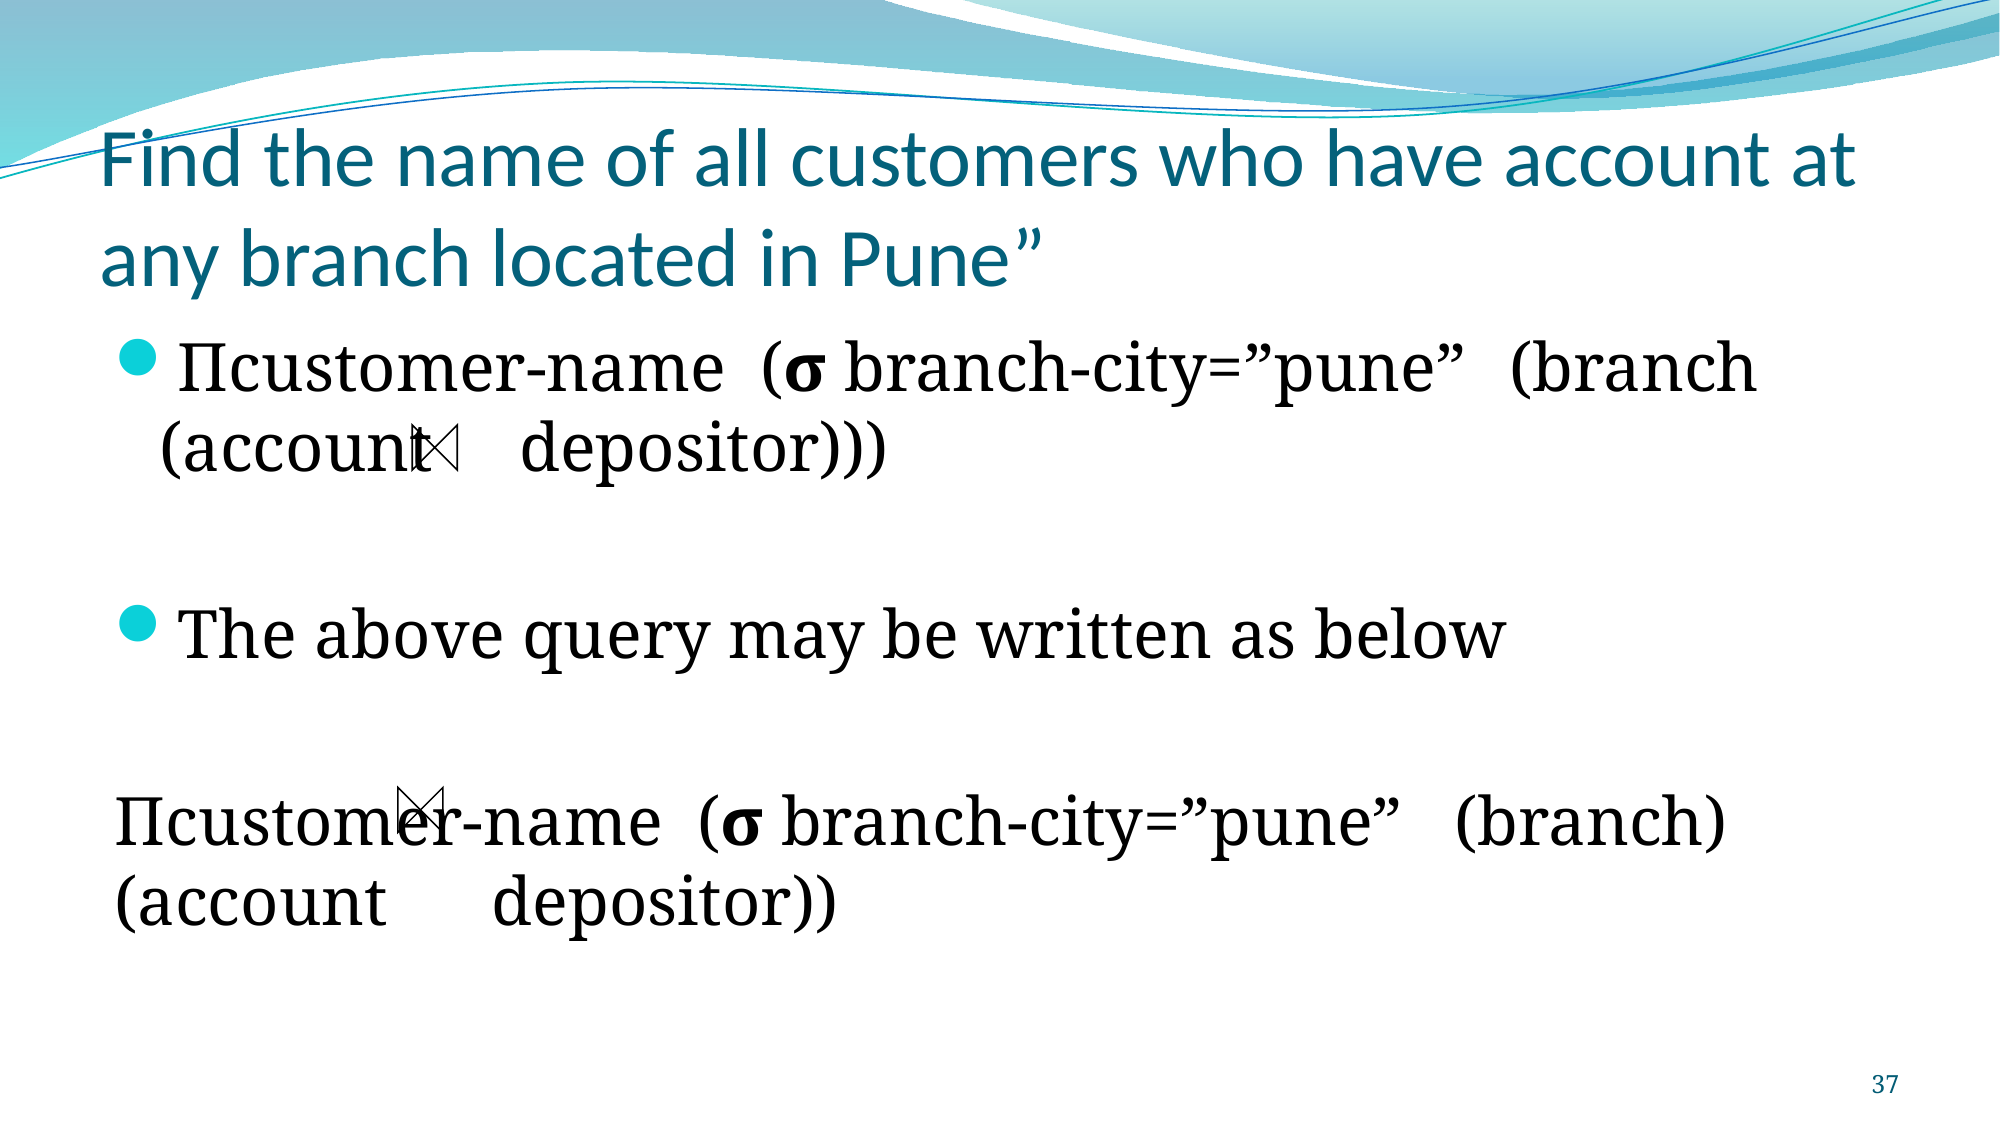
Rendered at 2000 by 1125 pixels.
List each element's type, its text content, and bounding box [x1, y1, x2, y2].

slide_number 37 [1732, 1042, 1900, 1103]
list Πcustomer-name (σ branch-city=”pune” (branch (account depositor))) The above query may be written as below Πcustomer-name (σ branch-city=”pune” (branch) (account depositor)) [99, 317, 1900, 1038]
text_box [412, 424, 458, 470]
text_box [397, 787, 443, 833]
title Find the name of all customers who have account at any branch located in Pune” [99, 115, 1900, 303]
